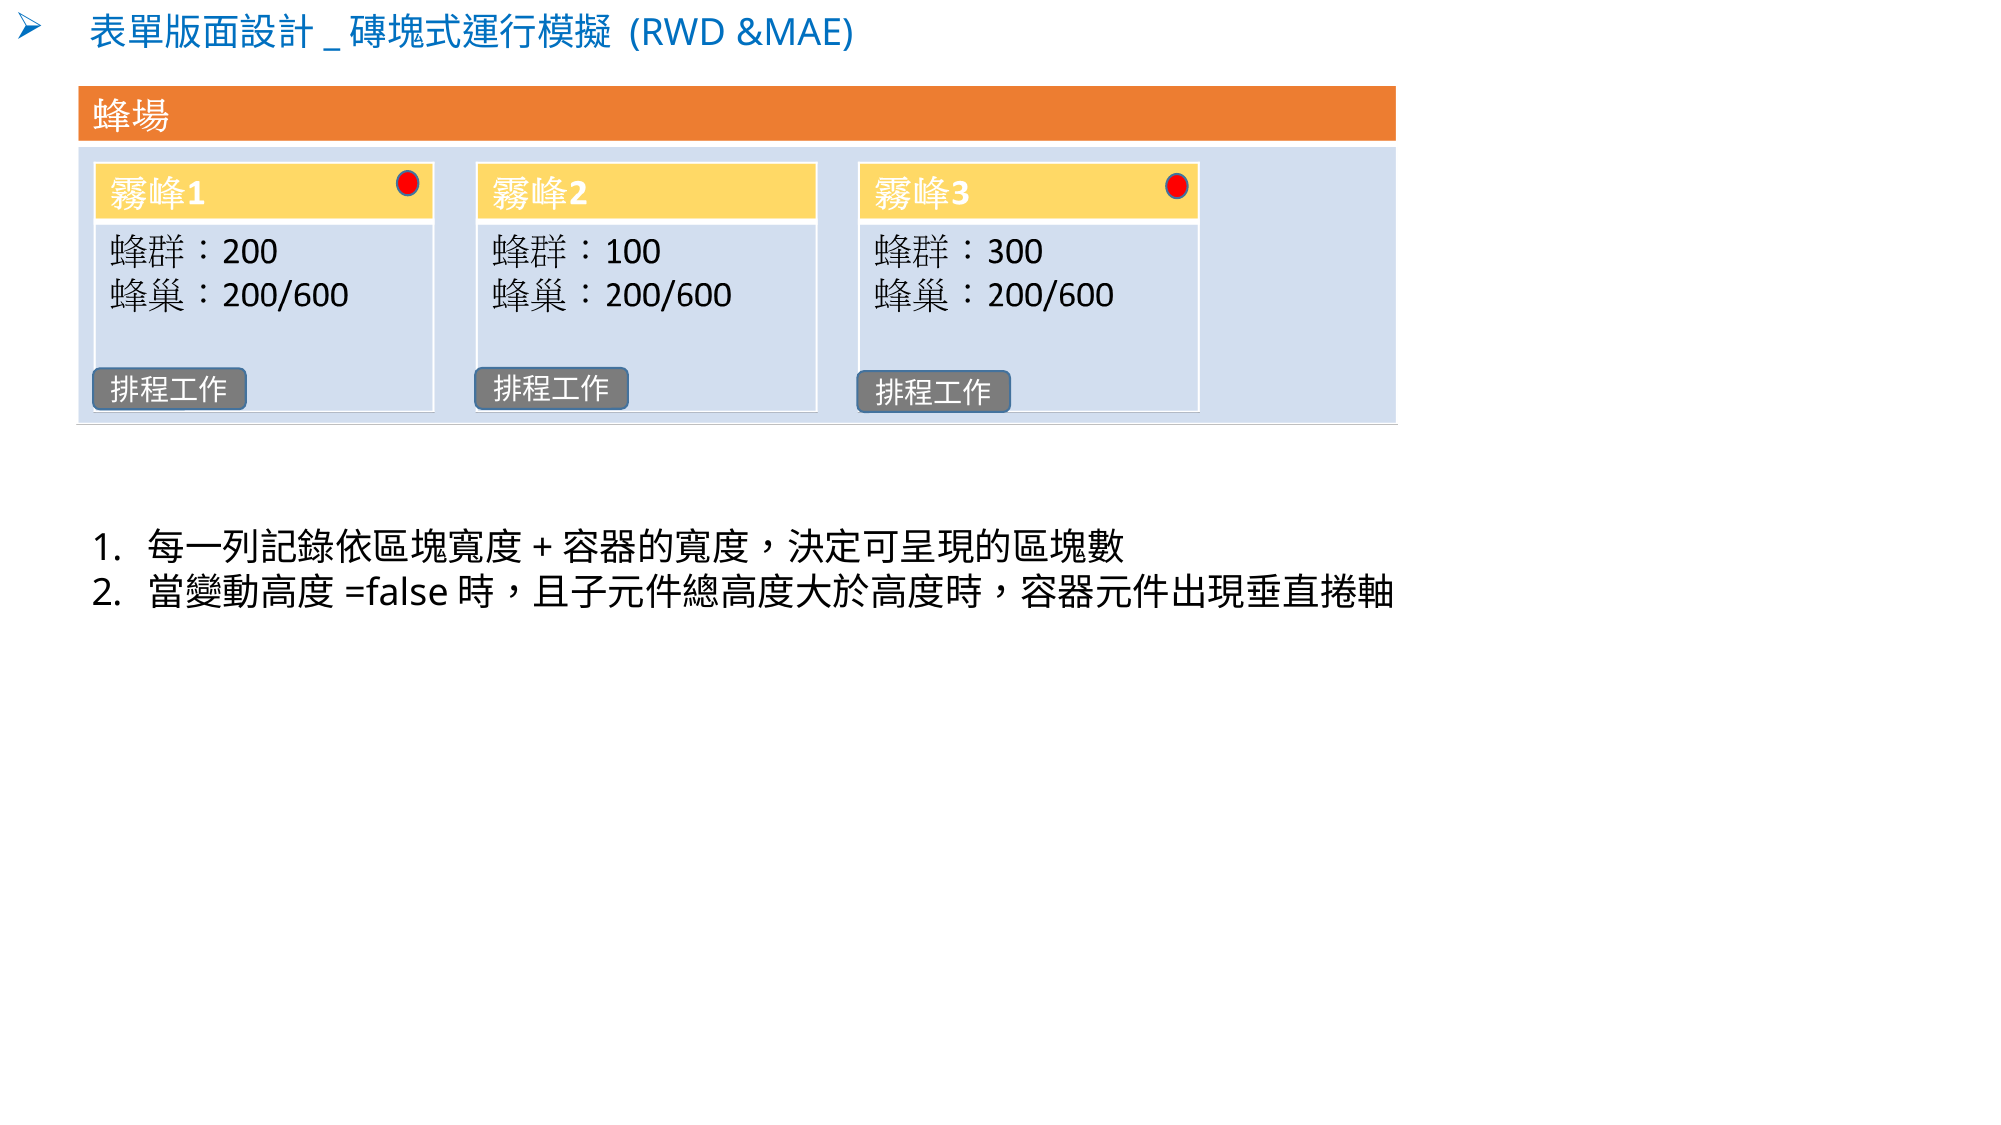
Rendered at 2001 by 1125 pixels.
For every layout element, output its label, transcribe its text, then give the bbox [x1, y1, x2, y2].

text_box 每一列記錄依區塊寬度+容器的寬度，決定可呈現的區塊數 當變動高度=false時，且子元件總高度大於高度時，容器元件出現垂直捲軸 [76, 516, 1574, 621]
picture [76, 79, 1400, 425]
text_box 表單版面設計_磚塊式運行模擬 (RWD &MAE) [0, 0, 1000, 61]
